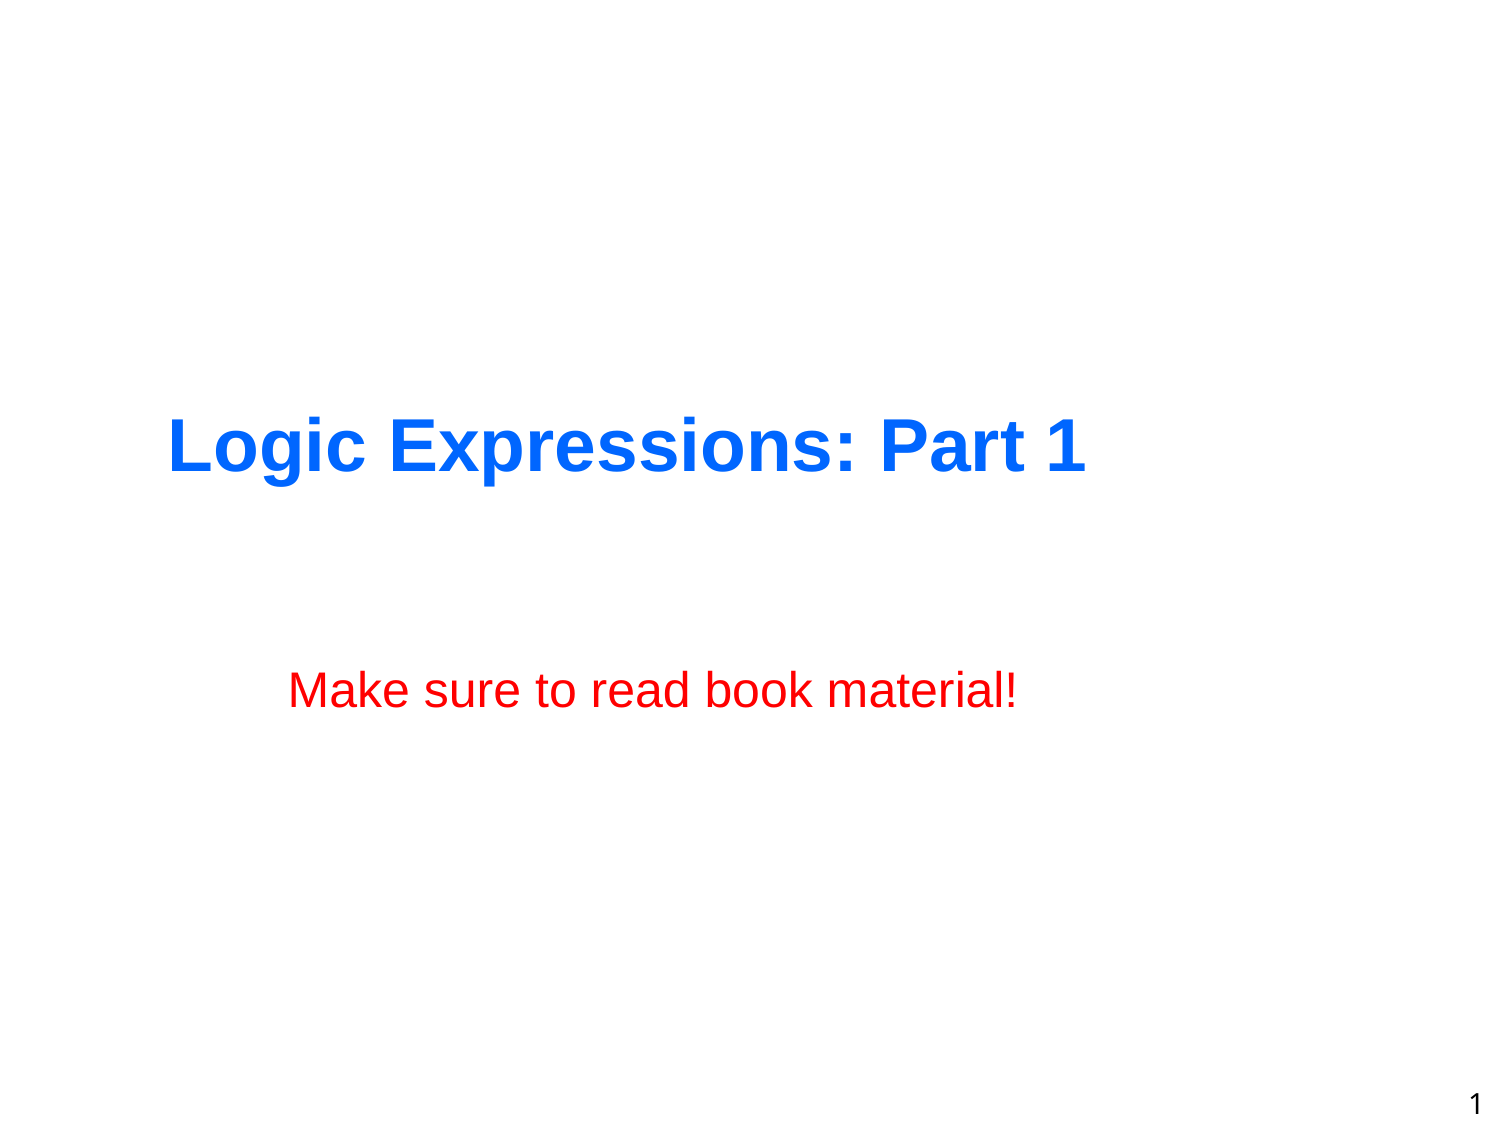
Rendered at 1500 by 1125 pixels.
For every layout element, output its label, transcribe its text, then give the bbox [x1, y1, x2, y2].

title Logic Expressions: Part 1 [152, 391, 1428, 493]
text_box Make sure to read book material! [273, 650, 1034, 726]
slide_number 1 [1187, 1077, 1500, 1116]
